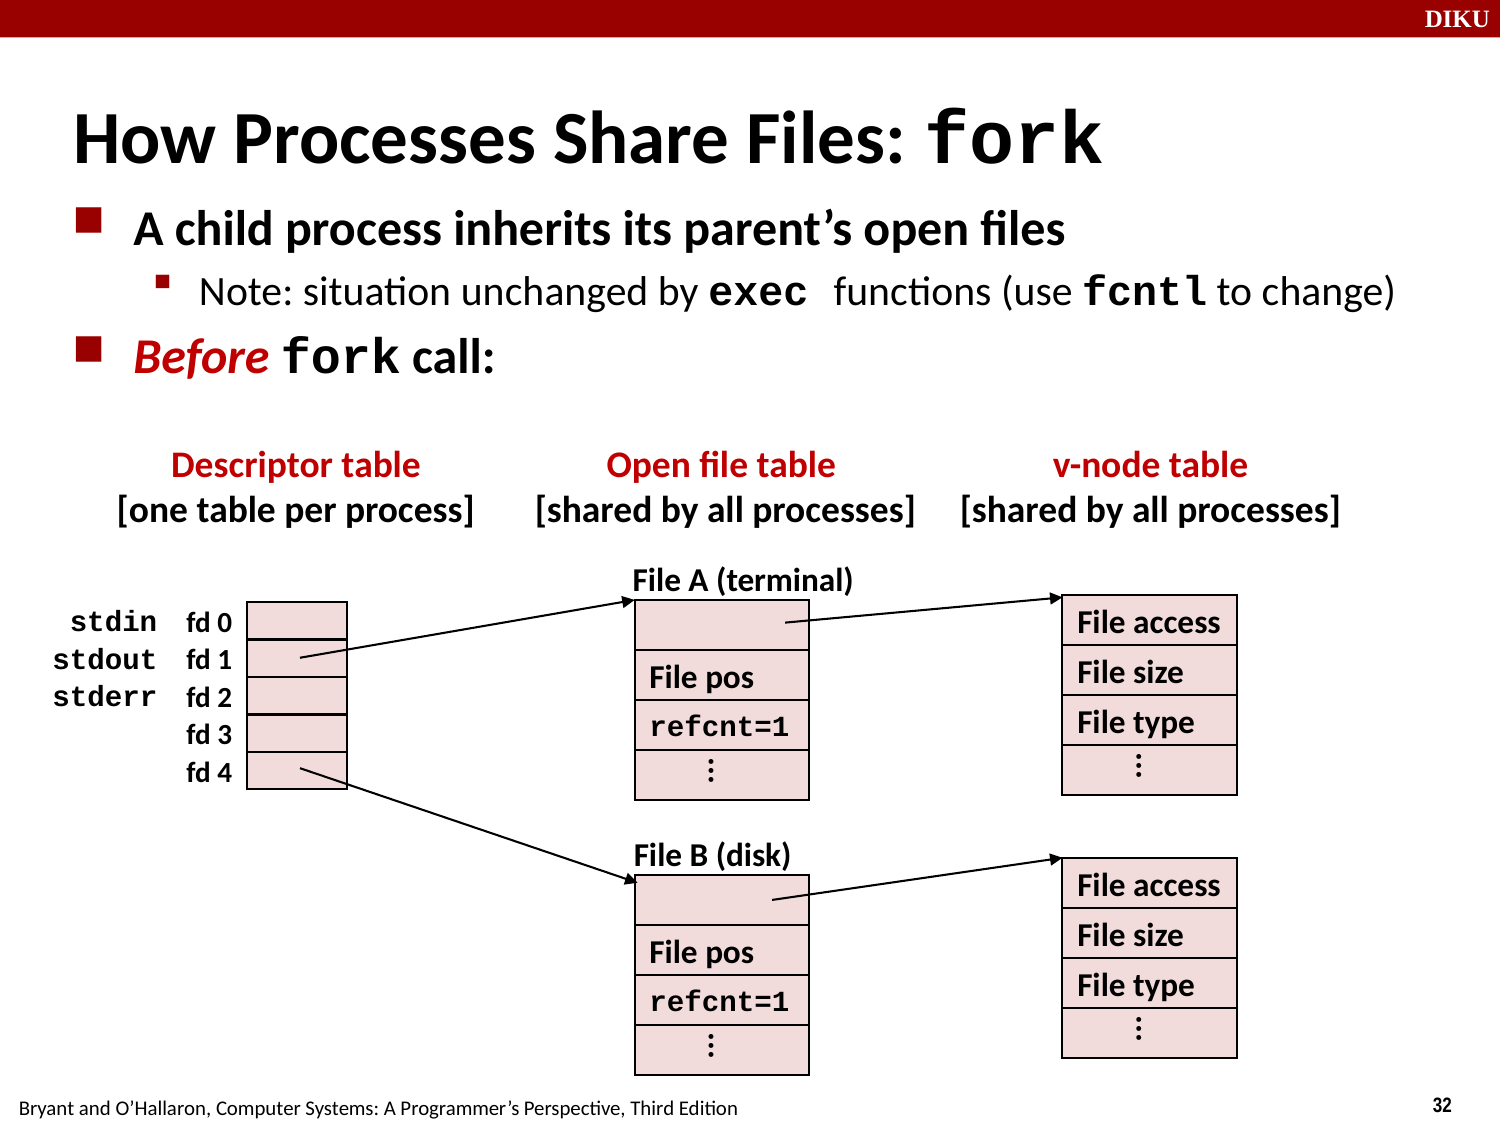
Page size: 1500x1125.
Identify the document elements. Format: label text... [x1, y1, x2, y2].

text_box [247, 714, 347, 752]
text_box [247, 752, 347, 790]
text_box File pos [634, 925, 810, 974]
text_box A child process inherits its parent’s open files Note: situation unchanged by exec functions (use fcntl to change) Before fork call: [62, 187, 1425, 400]
text_box stderr [37, 683, 173, 721]
text_box [634, 605, 810, 650]
text_box v-node table [shared by all processes] [945, 432, 1357, 538]
text_box ... [1062, 1008, 1238, 1058]
text_box [634, 874, 810, 925]
text_box [247, 677, 347, 714]
text_box File type [1062, 957, 1238, 1008]
text_box [785, 592, 1062, 623]
text_box File A (terminal) [617, 550, 870, 605]
text_box refcnt=1 [634, 699, 810, 749]
text_box fd 2 [173, 677, 247, 714]
text_box File size [1062, 645, 1238, 695]
text_box [623, 880, 638, 885]
text_box Open file table [shared by all processes] [519, 432, 932, 538]
text_box File type [1062, 695, 1238, 746]
text_box ... [634, 1024, 810, 1075]
text_box fd 4 [147, 752, 247, 790]
text_box File B (disk) [618, 825, 807, 880]
text_box File access [1062, 857, 1238, 907]
text_box [772, 853, 1063, 901]
text_box How Processes Share Files: fork [58, 71, 1304, 197]
text_box stdin [54, 595, 173, 646]
text_box File access [1062, 595, 1238, 645]
text_box ... [634, 749, 810, 800]
text_box [247, 602, 347, 639]
text_box File size [1062, 907, 1238, 957]
text_box fd 1 [173, 639, 247, 677]
text_box ... [1062, 746, 1238, 796]
text_box Descriptor table [one table per process] [101, 432, 491, 538]
text_box stdout [37, 632, 173, 683]
text_box [247, 639, 347, 677]
text_box File pos [634, 650, 810, 699]
text_box refcnt=1 [634, 974, 810, 1024]
text_box fd 0 [173, 602, 247, 639]
text_box fd 3 [147, 714, 247, 752]
